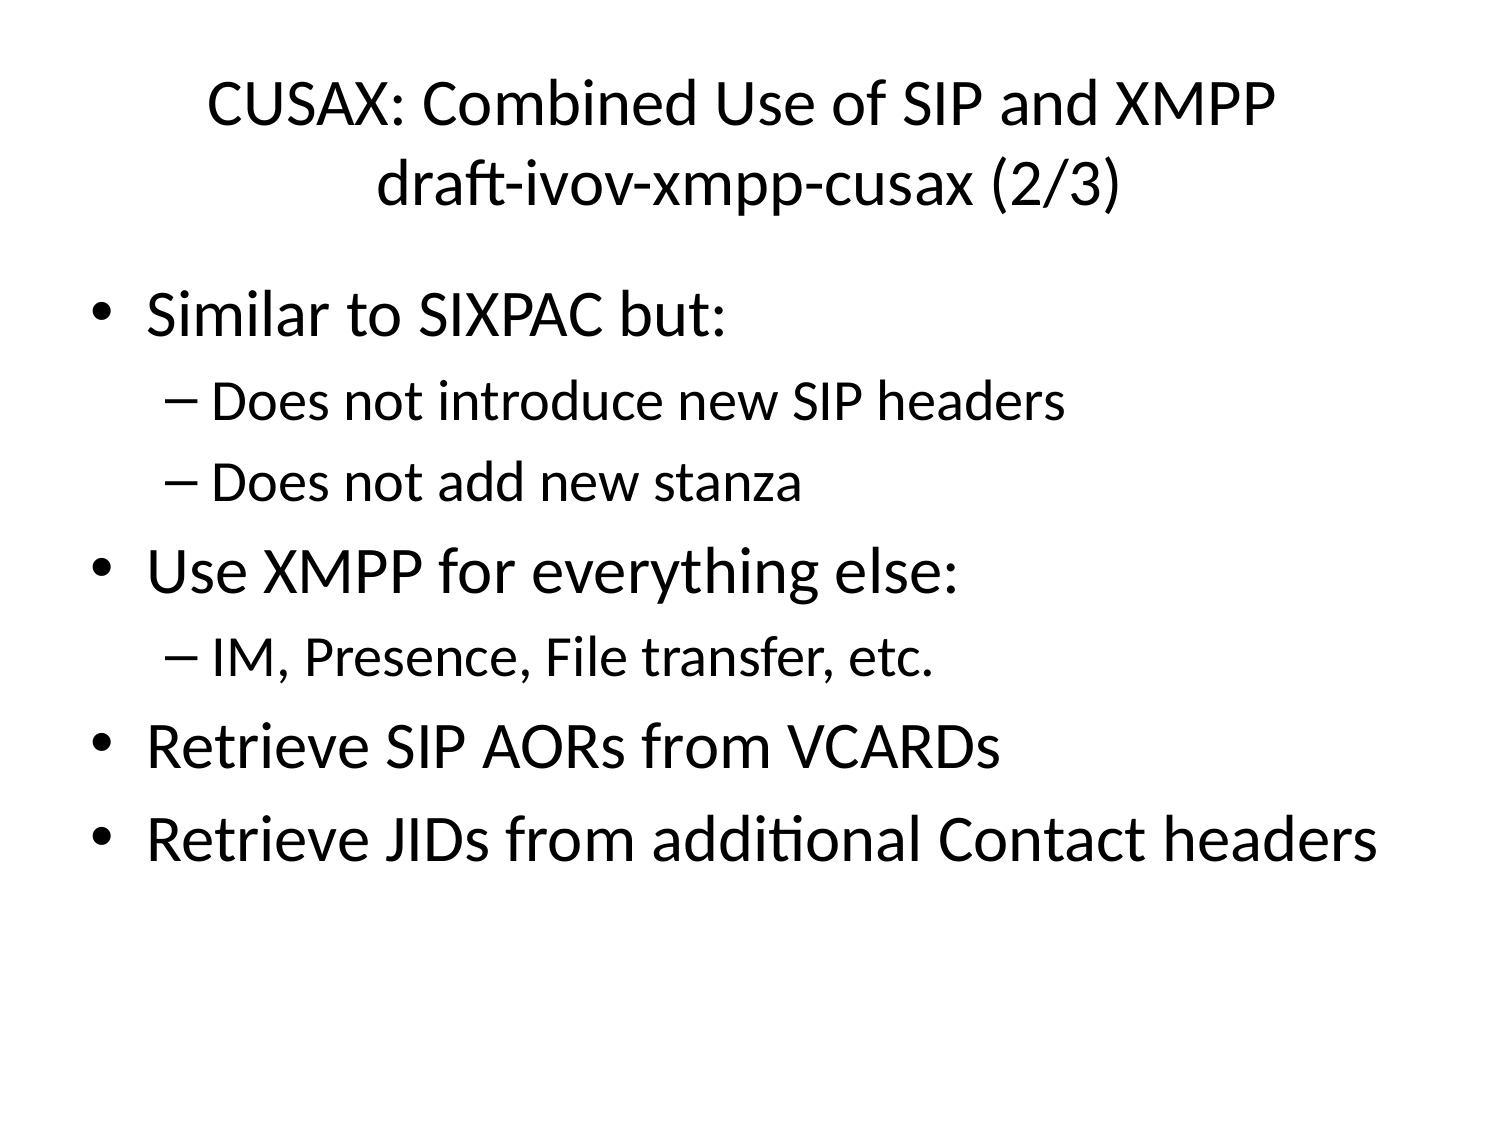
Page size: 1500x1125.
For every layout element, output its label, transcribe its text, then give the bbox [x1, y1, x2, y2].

title CUSAX: Combined Use of SIP and XMPP draft-ivov-xmpp-cusax (2/3) [75, 45, 1425, 233]
list Similar to SIXPAC but: Does not introduce new SIP headers Does not add new stanza Use XMPP for everything else: IM, Presence, File transfer, etc. Retrieve SIP AORs from VCARDs Retrieve JIDs from additional Contact headers [75, 262, 1425, 1005]
